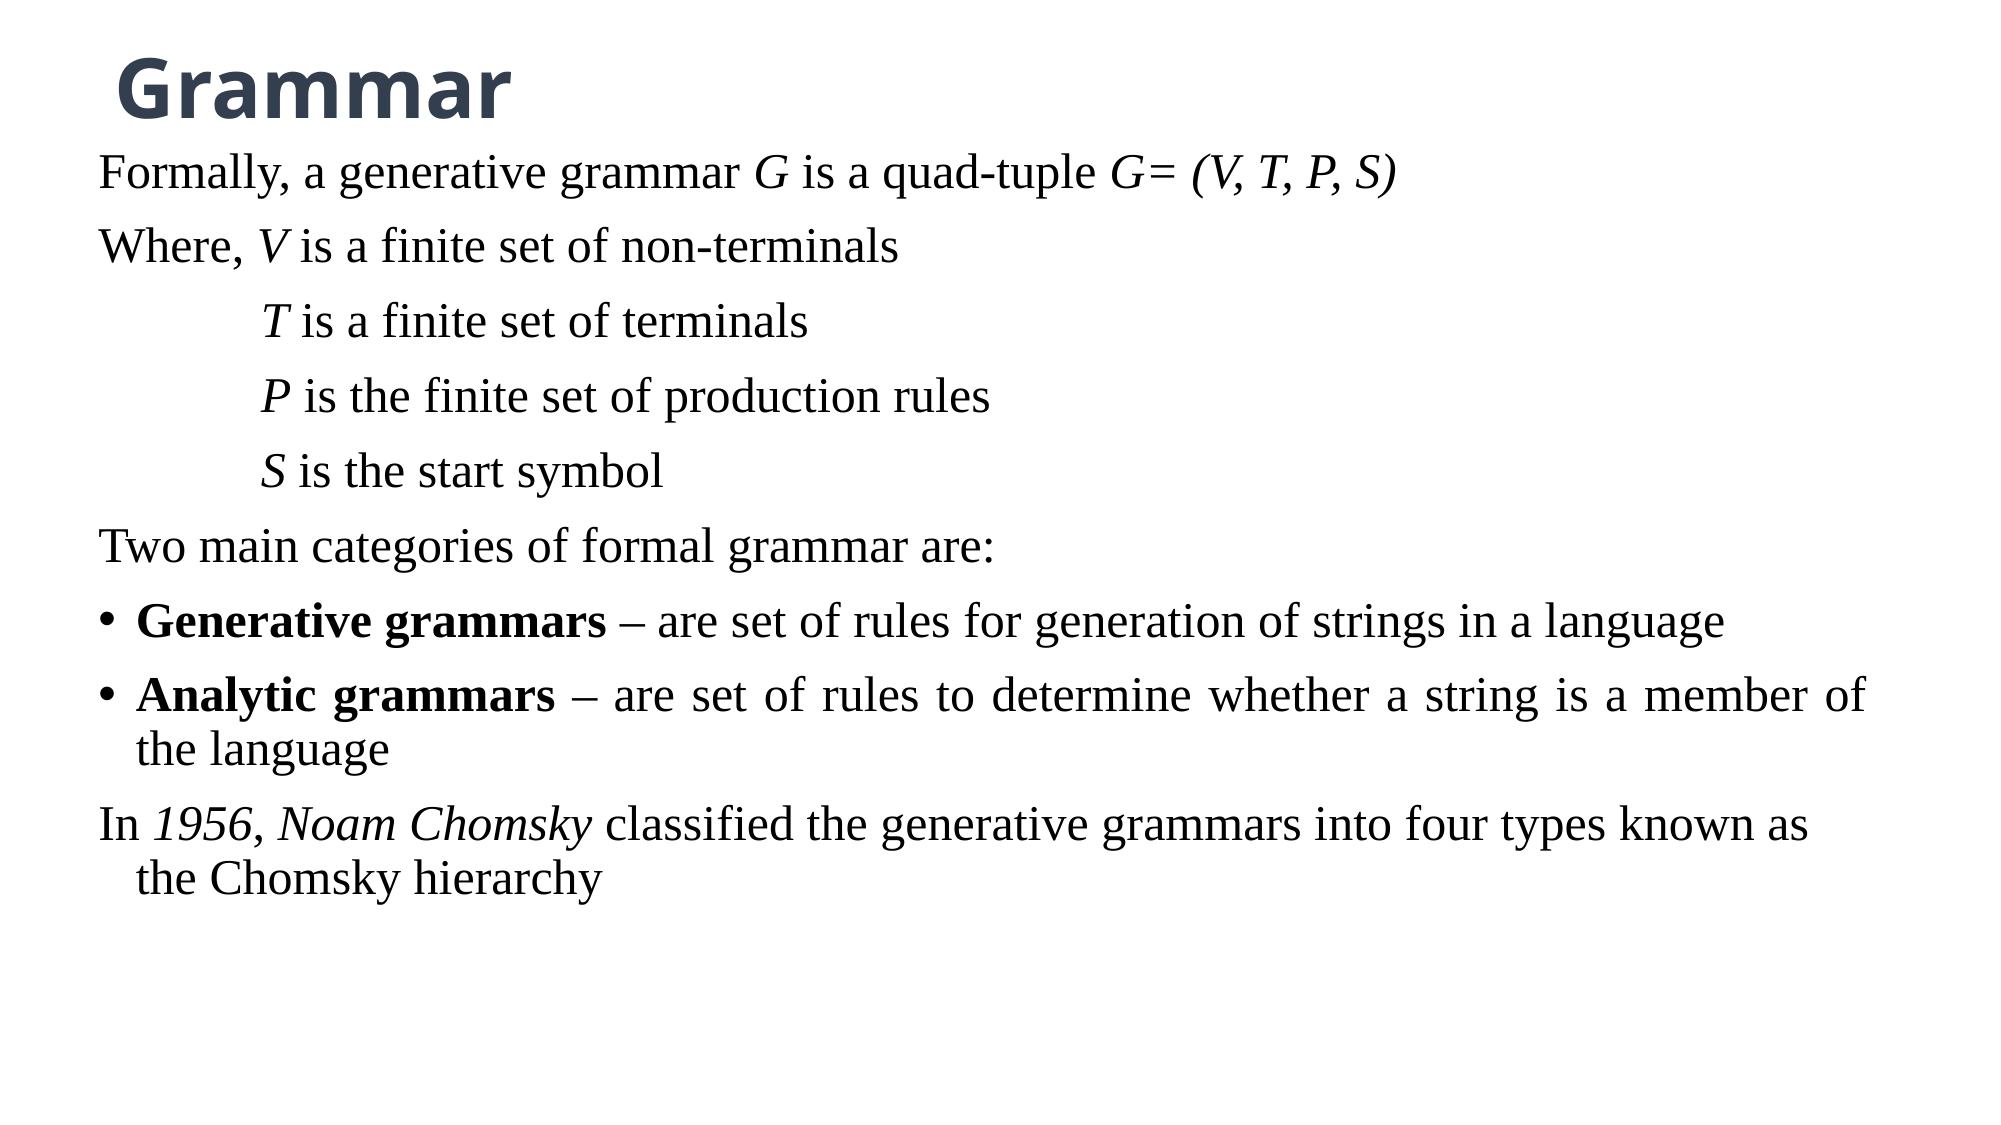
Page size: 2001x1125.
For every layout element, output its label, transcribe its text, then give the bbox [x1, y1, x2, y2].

title Grammar [99, 37, 1900, 145]
list Formally, a generative grammar G is a quad-tuple G= (V, T, P, S) Where, V is a finite set of non-terminals T is a finite set of terminals P is the finite set of production rules S is the start symbol Two main categories of formal grammar are: Generative grammars – are set of rules for generation of strings in a language Analytic grammars – are set of rules to determine whether a string is a member of the language In 1956, Noam Chomsky classified the generative grammars into four types known as the Chomsky hierarchy [83, 137, 1884, 1088]
